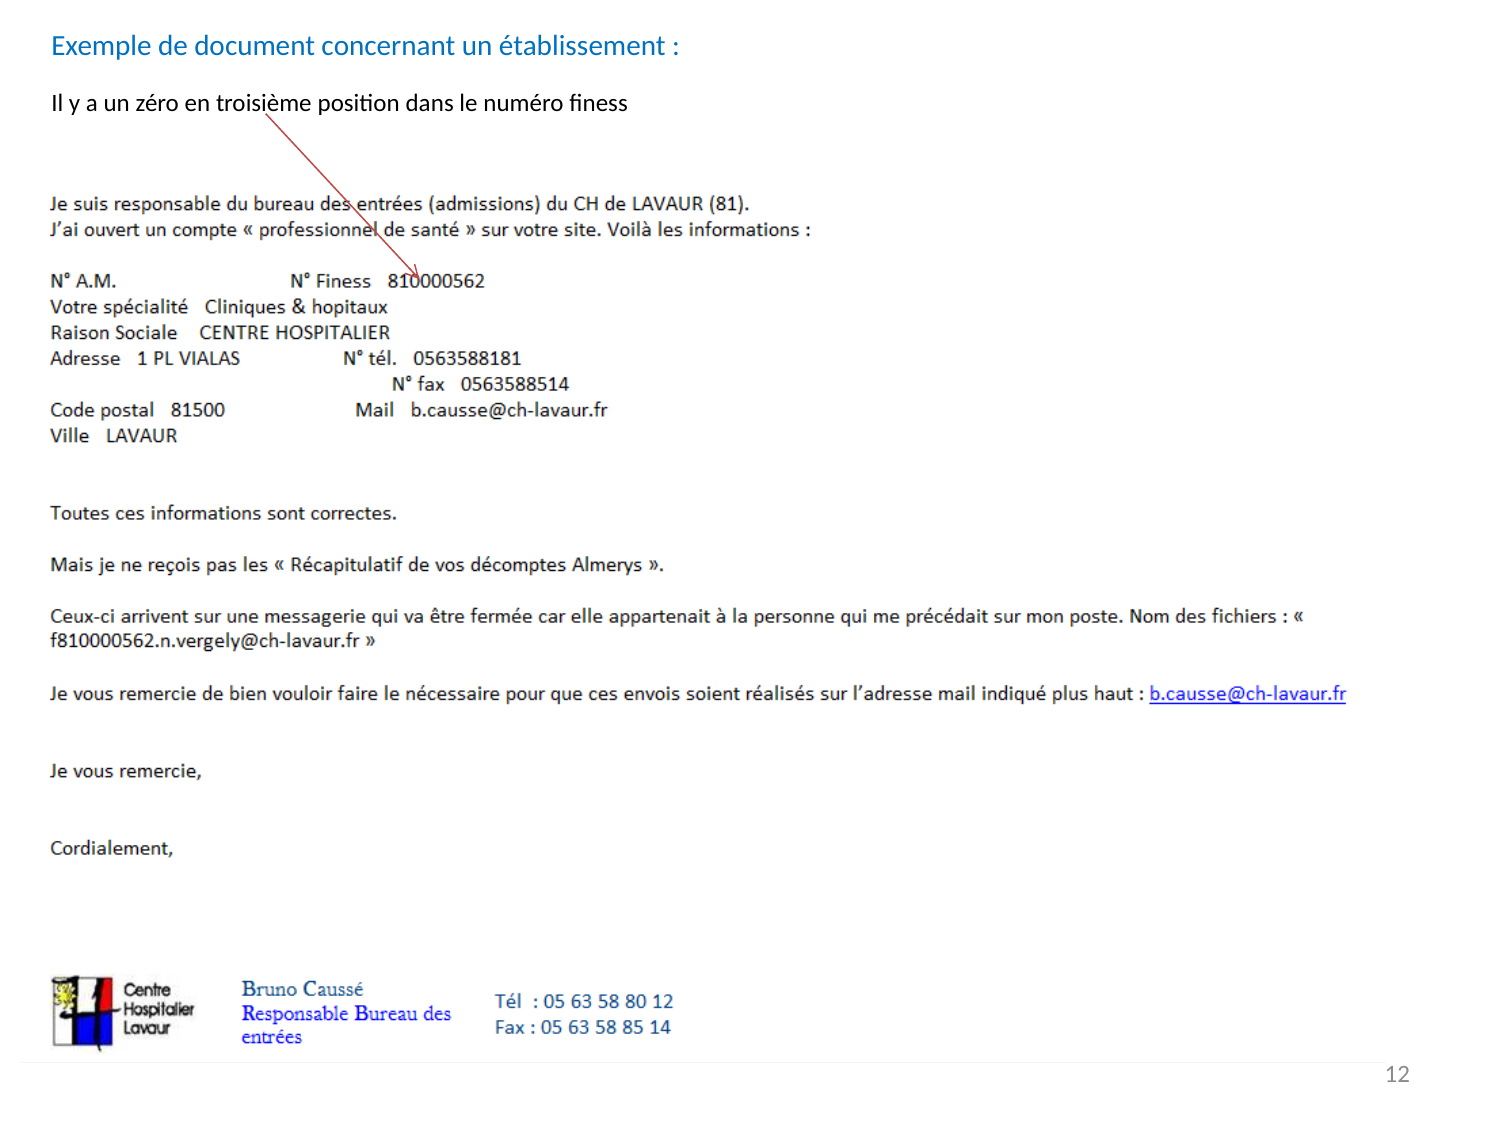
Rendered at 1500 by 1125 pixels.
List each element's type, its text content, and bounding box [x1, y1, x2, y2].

slide_number 12 [1074, 1042, 1425, 1103]
text_box Exemple de document concernant un établissement : Il y a un zéro en troisième position dans le numéro finess [36, 18, 1447, 124]
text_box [265, 113, 420, 280]
picture [20, 148, 1386, 1063]
